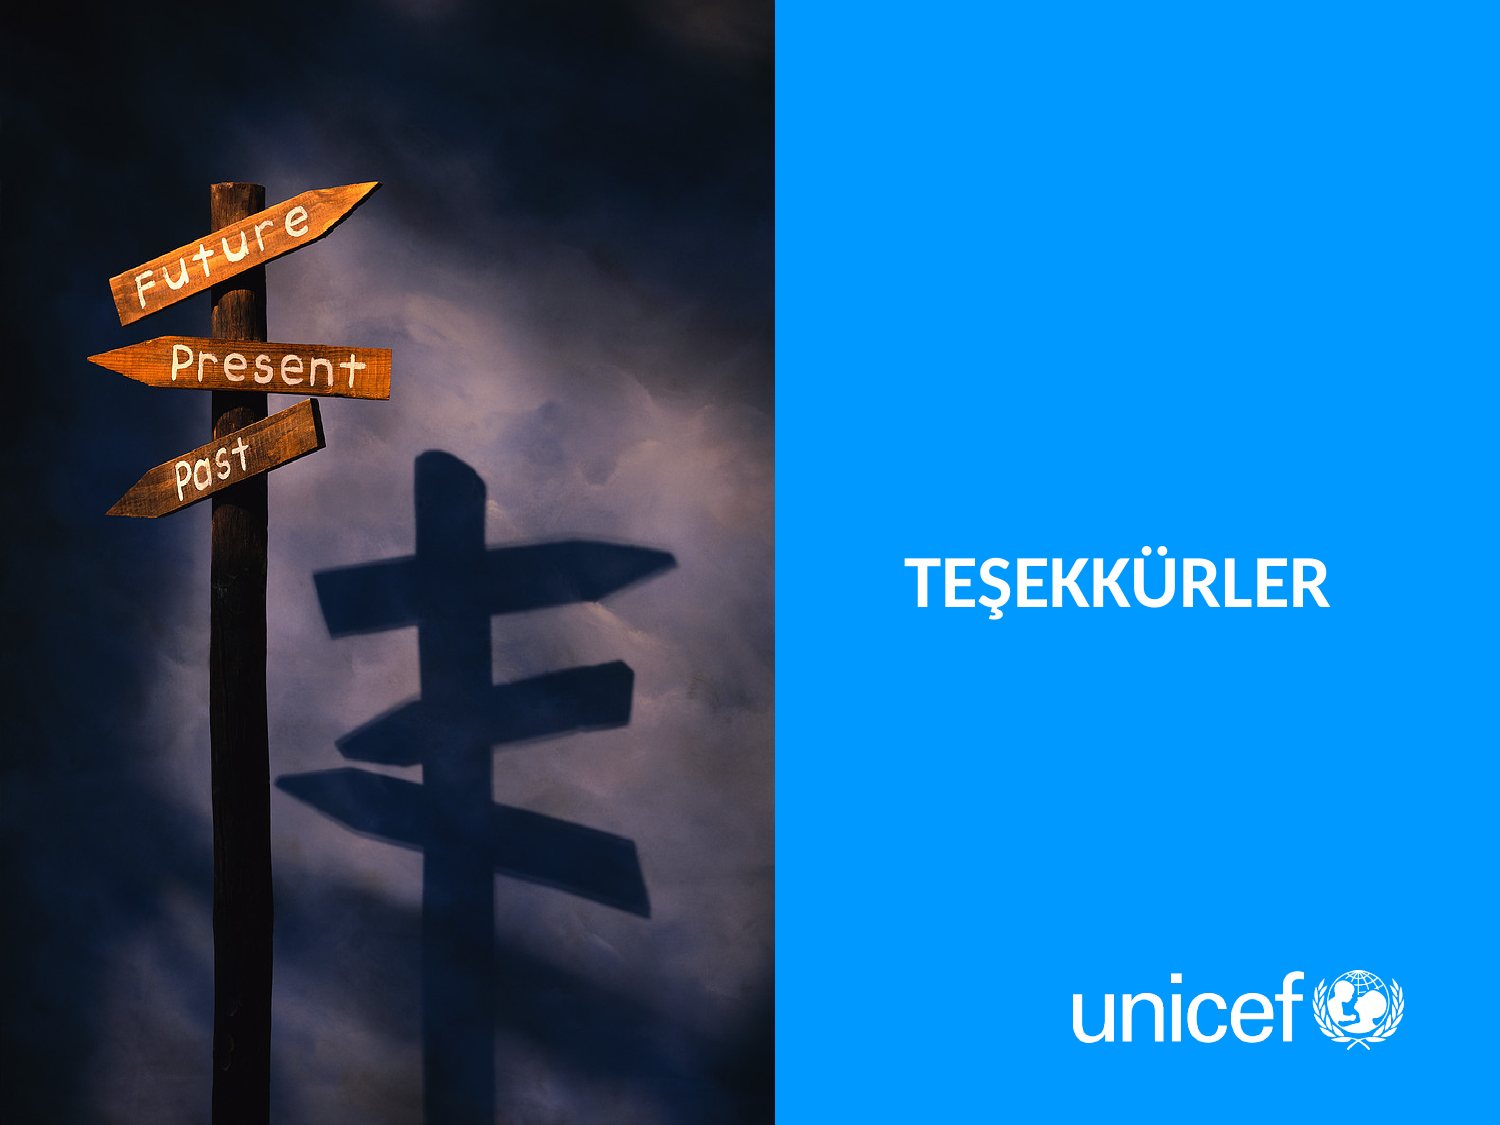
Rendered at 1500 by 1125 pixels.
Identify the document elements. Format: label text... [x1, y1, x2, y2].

text_box TEŞEKKÜRLER [779, 524, 1463, 630]
picture [1073, 970, 1404, 1050]
picture [0, 0, 776, 1125]
